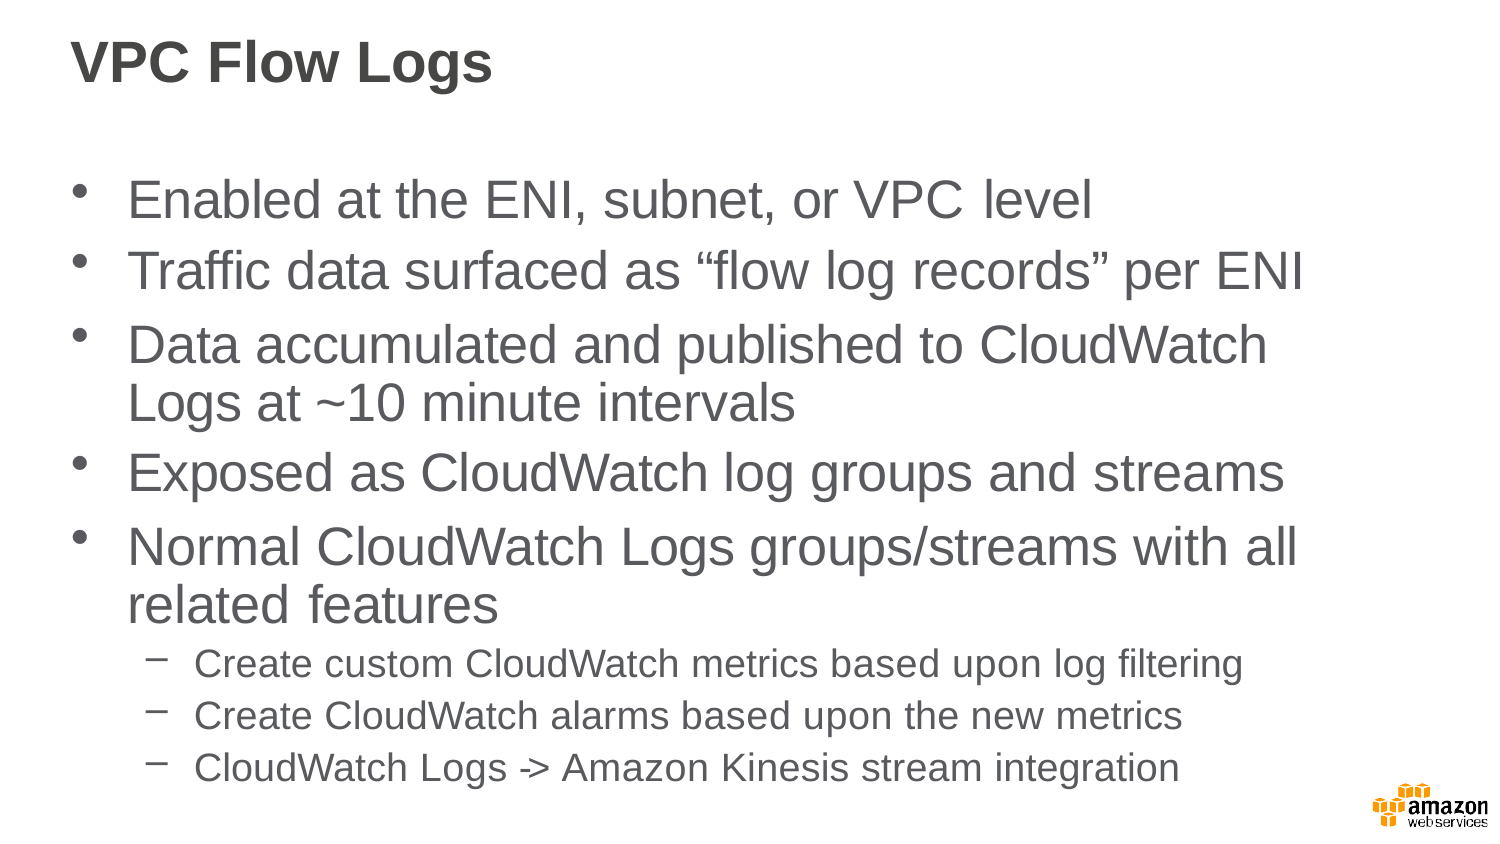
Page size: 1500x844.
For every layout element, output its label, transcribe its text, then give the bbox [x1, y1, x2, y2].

picture [1372, 783, 1488, 827]
text_box Enabled at the ENI, subnet, or VPC level Traffic data surfaced as “flow log records” per ENI Data accumulated and published to CloudWatch Logs at ~10 minute intervals Exposed as CloudWatch log groups and streams Normal CloudWatch Logs groups/streams with all related features Create custom CloudWatch metrics based upon log filtering Create CloudWatch alarms based upon the new metrics CloudWatch Logs -­> Amazon Kinesis stream integration [68, 156, 1324, 790]
title VPC Flow Logs [68, 22, 497, 156]
